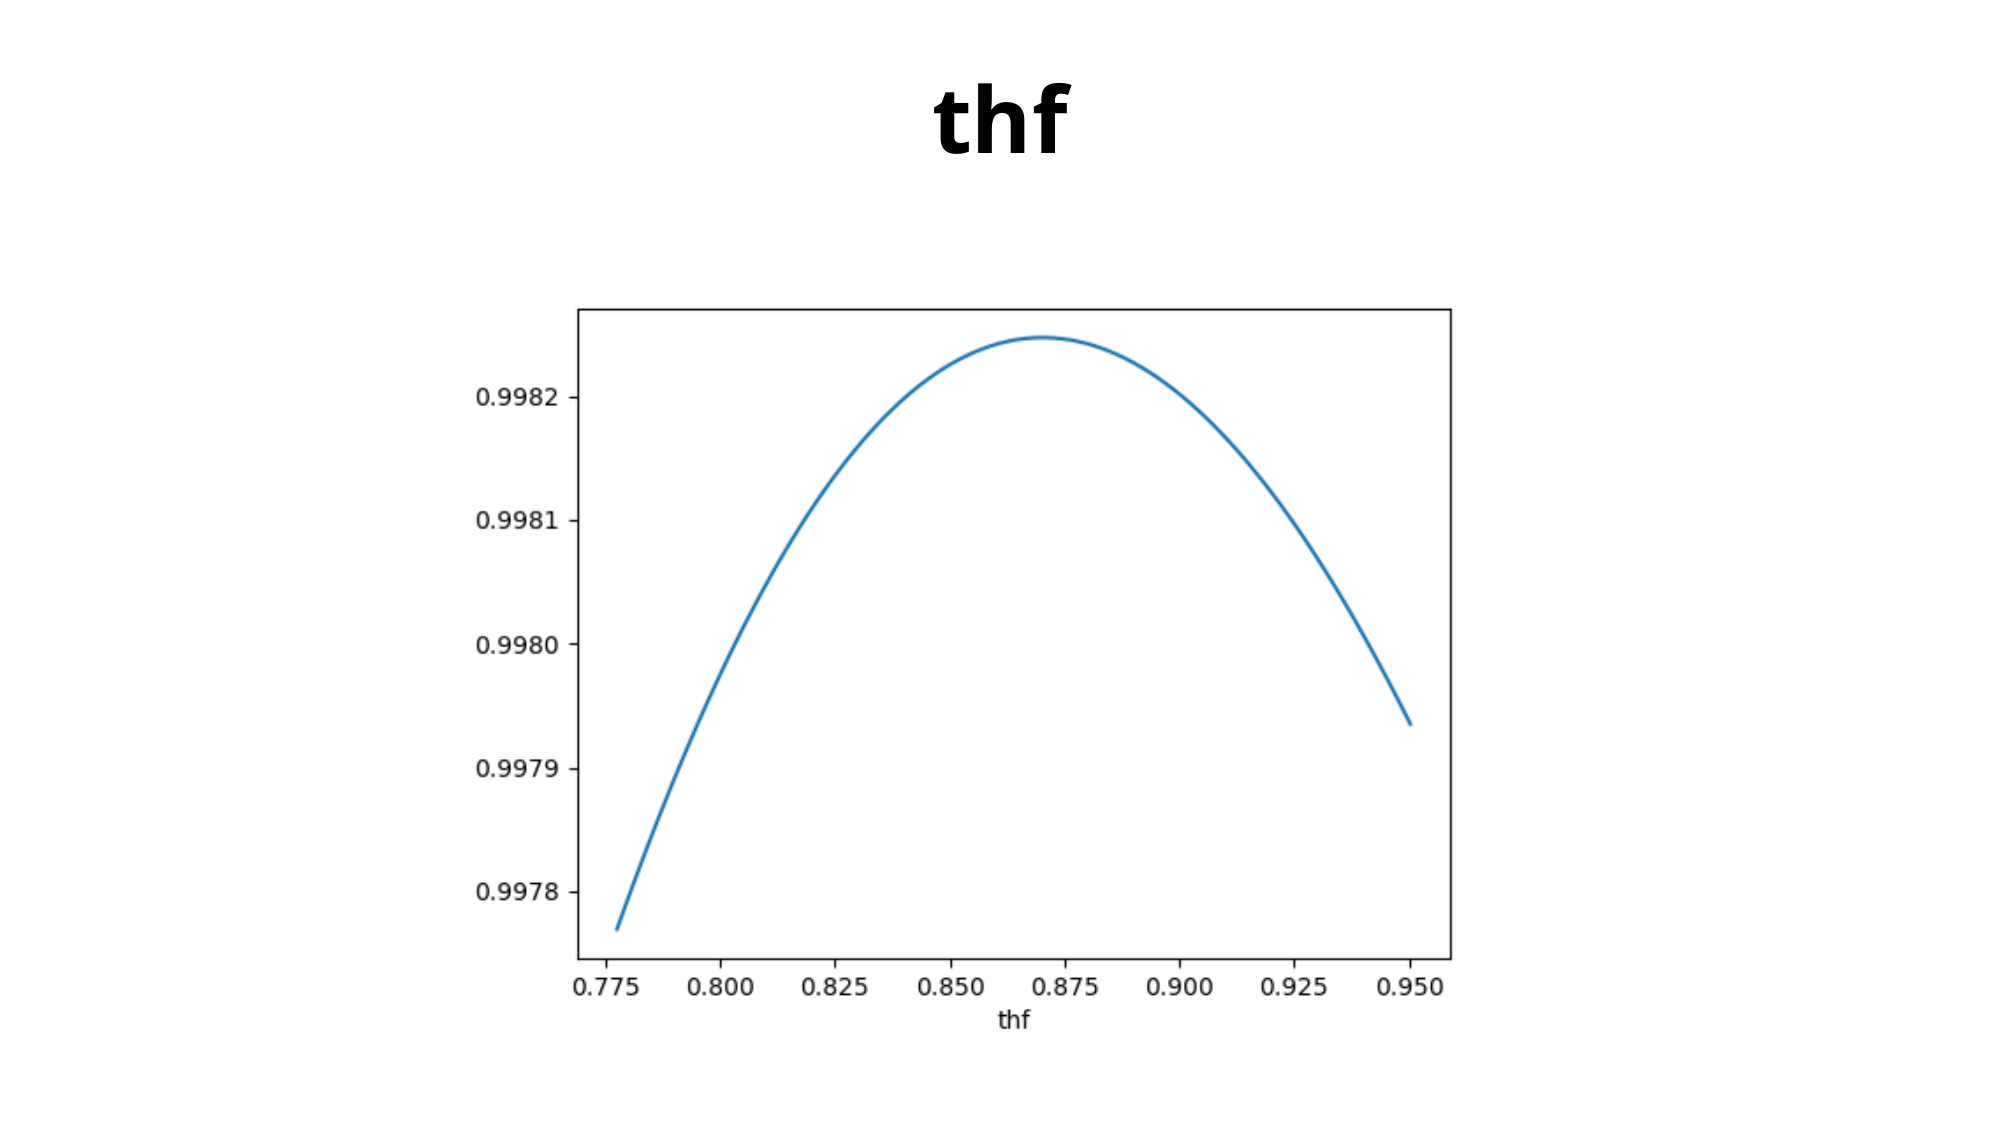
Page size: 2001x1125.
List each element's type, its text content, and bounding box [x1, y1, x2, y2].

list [437, 207, 1563, 1052]
title thf [137, 59, 1863, 188]
